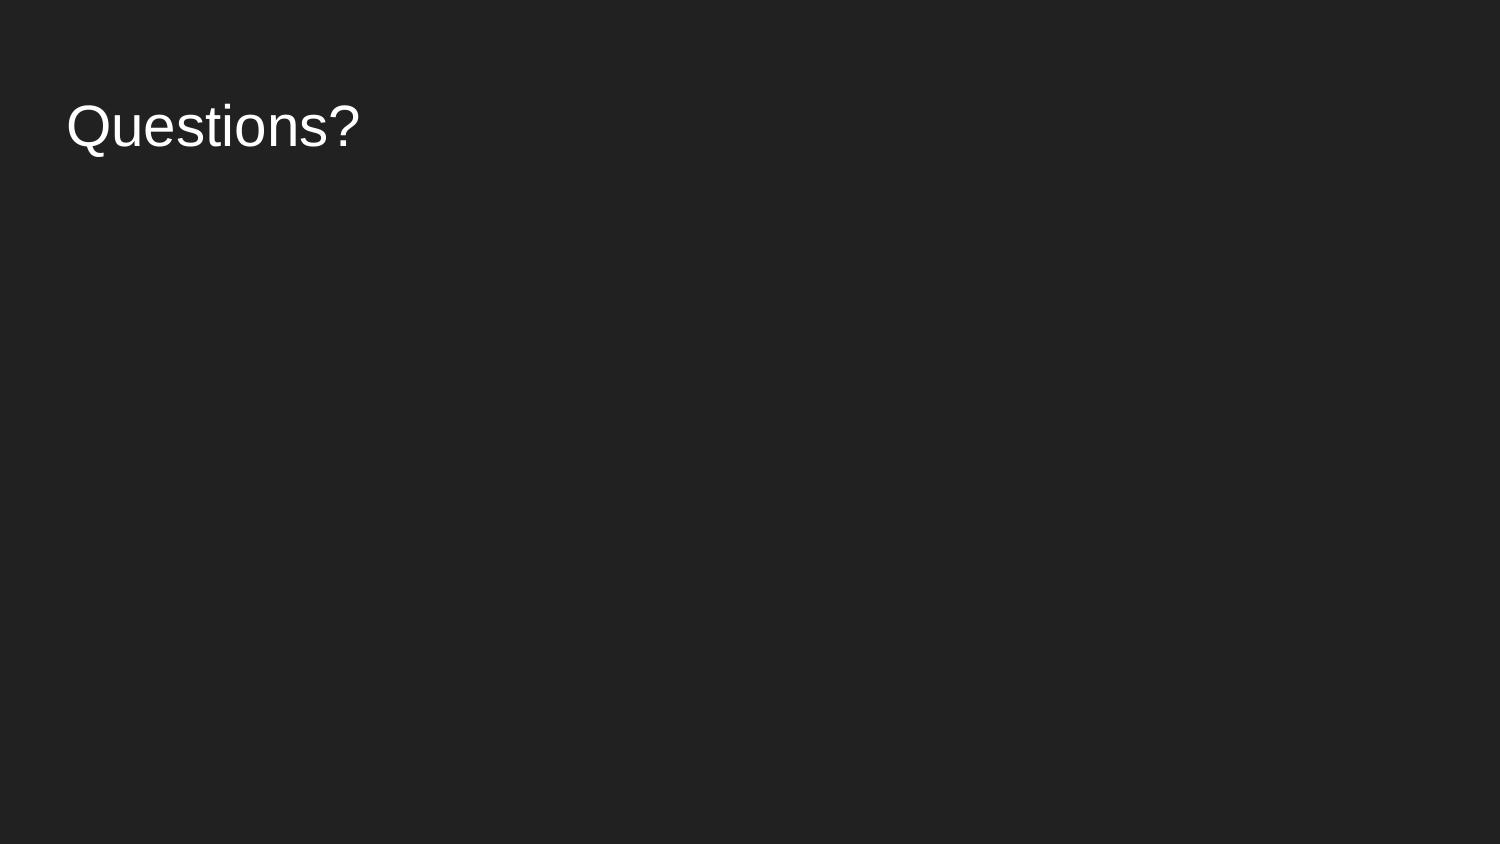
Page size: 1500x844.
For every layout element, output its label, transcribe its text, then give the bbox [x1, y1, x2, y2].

title Questions? [51, 72, 1449, 167]
